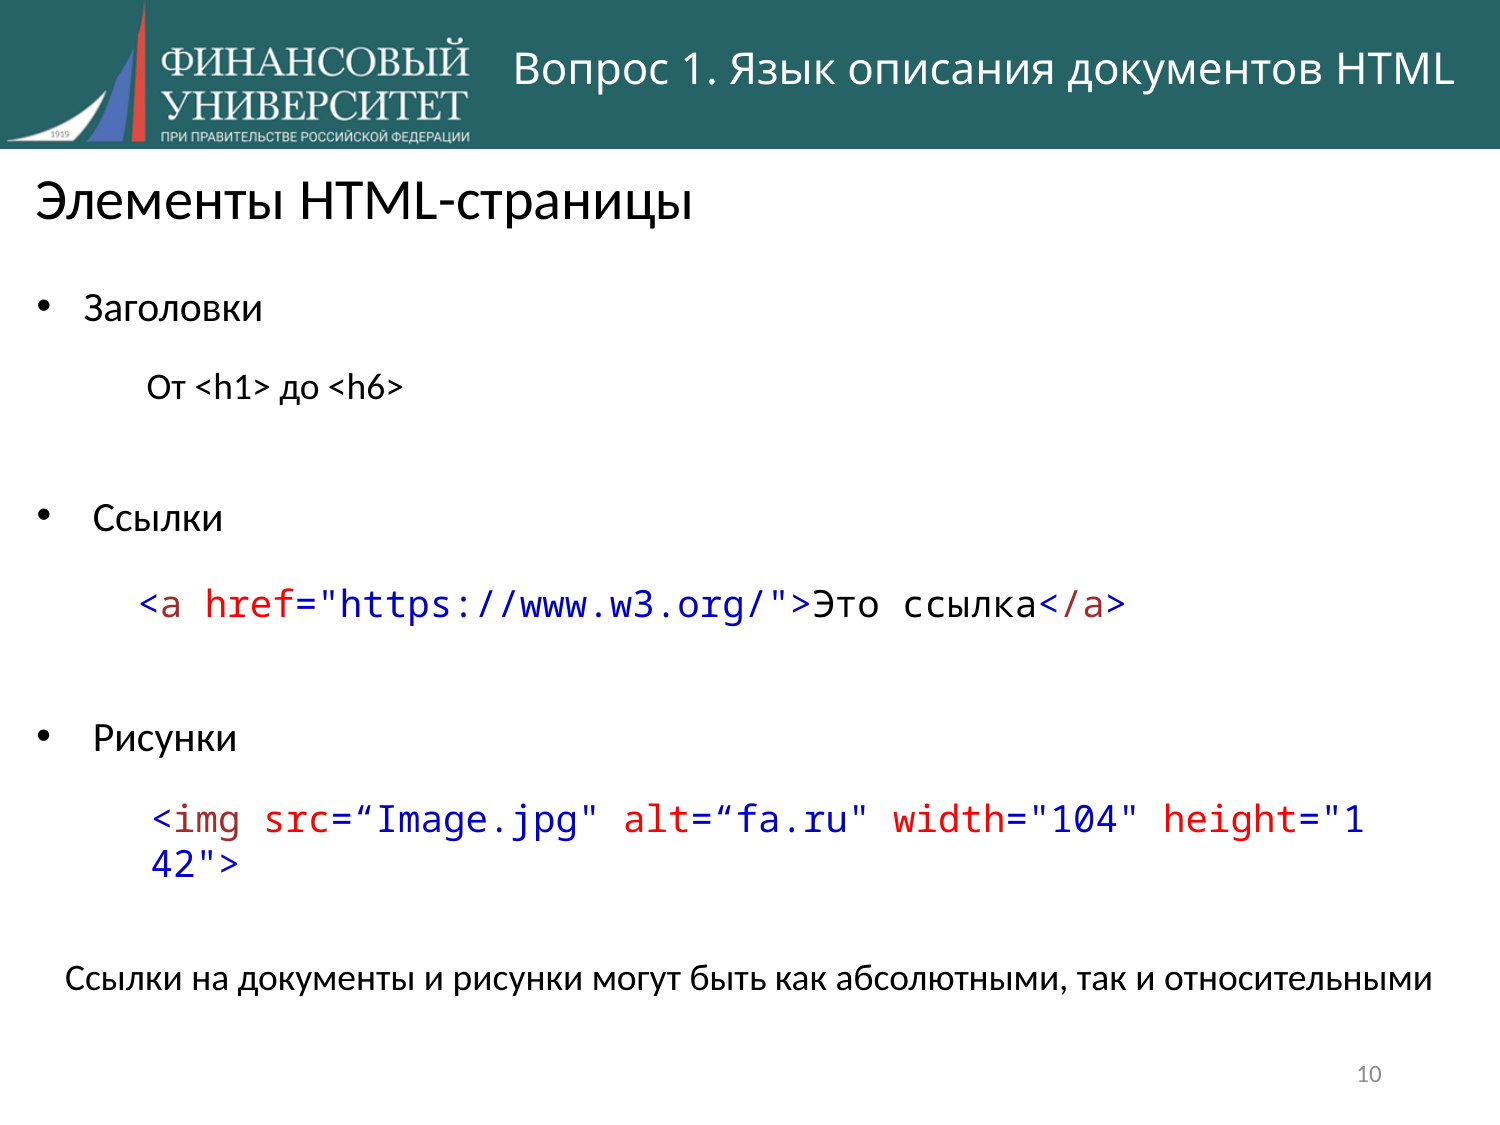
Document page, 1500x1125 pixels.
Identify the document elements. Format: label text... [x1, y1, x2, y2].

text_box Ссылки на документы и рисунки могут быть как абсолютными, так и относительными [50, 945, 1450, 1006]
text_box Заголовки [21, 272, 279, 338]
text_box <a href="https://www.w3.org/">Это ссылка</a> [122, 572, 1378, 633]
text_box От <h1> до <h6> [131, 354, 420, 415]
slide_number 10 [1291, 1042, 1397, 1103]
text_box <img src=“Image.jpg" alt=“fa.ru" width="104" height="142"> [135, 787, 1391, 893]
list Элементы HTML-страницы [20, 161, 800, 262]
text_box Вопрос 1. Язык описания документов HTML [497, 20, 1479, 120]
text_box Ссылки [21, 482, 239, 548]
picture [0, 0, 1500, 149]
text_box Рисунки [21, 702, 253, 768]
